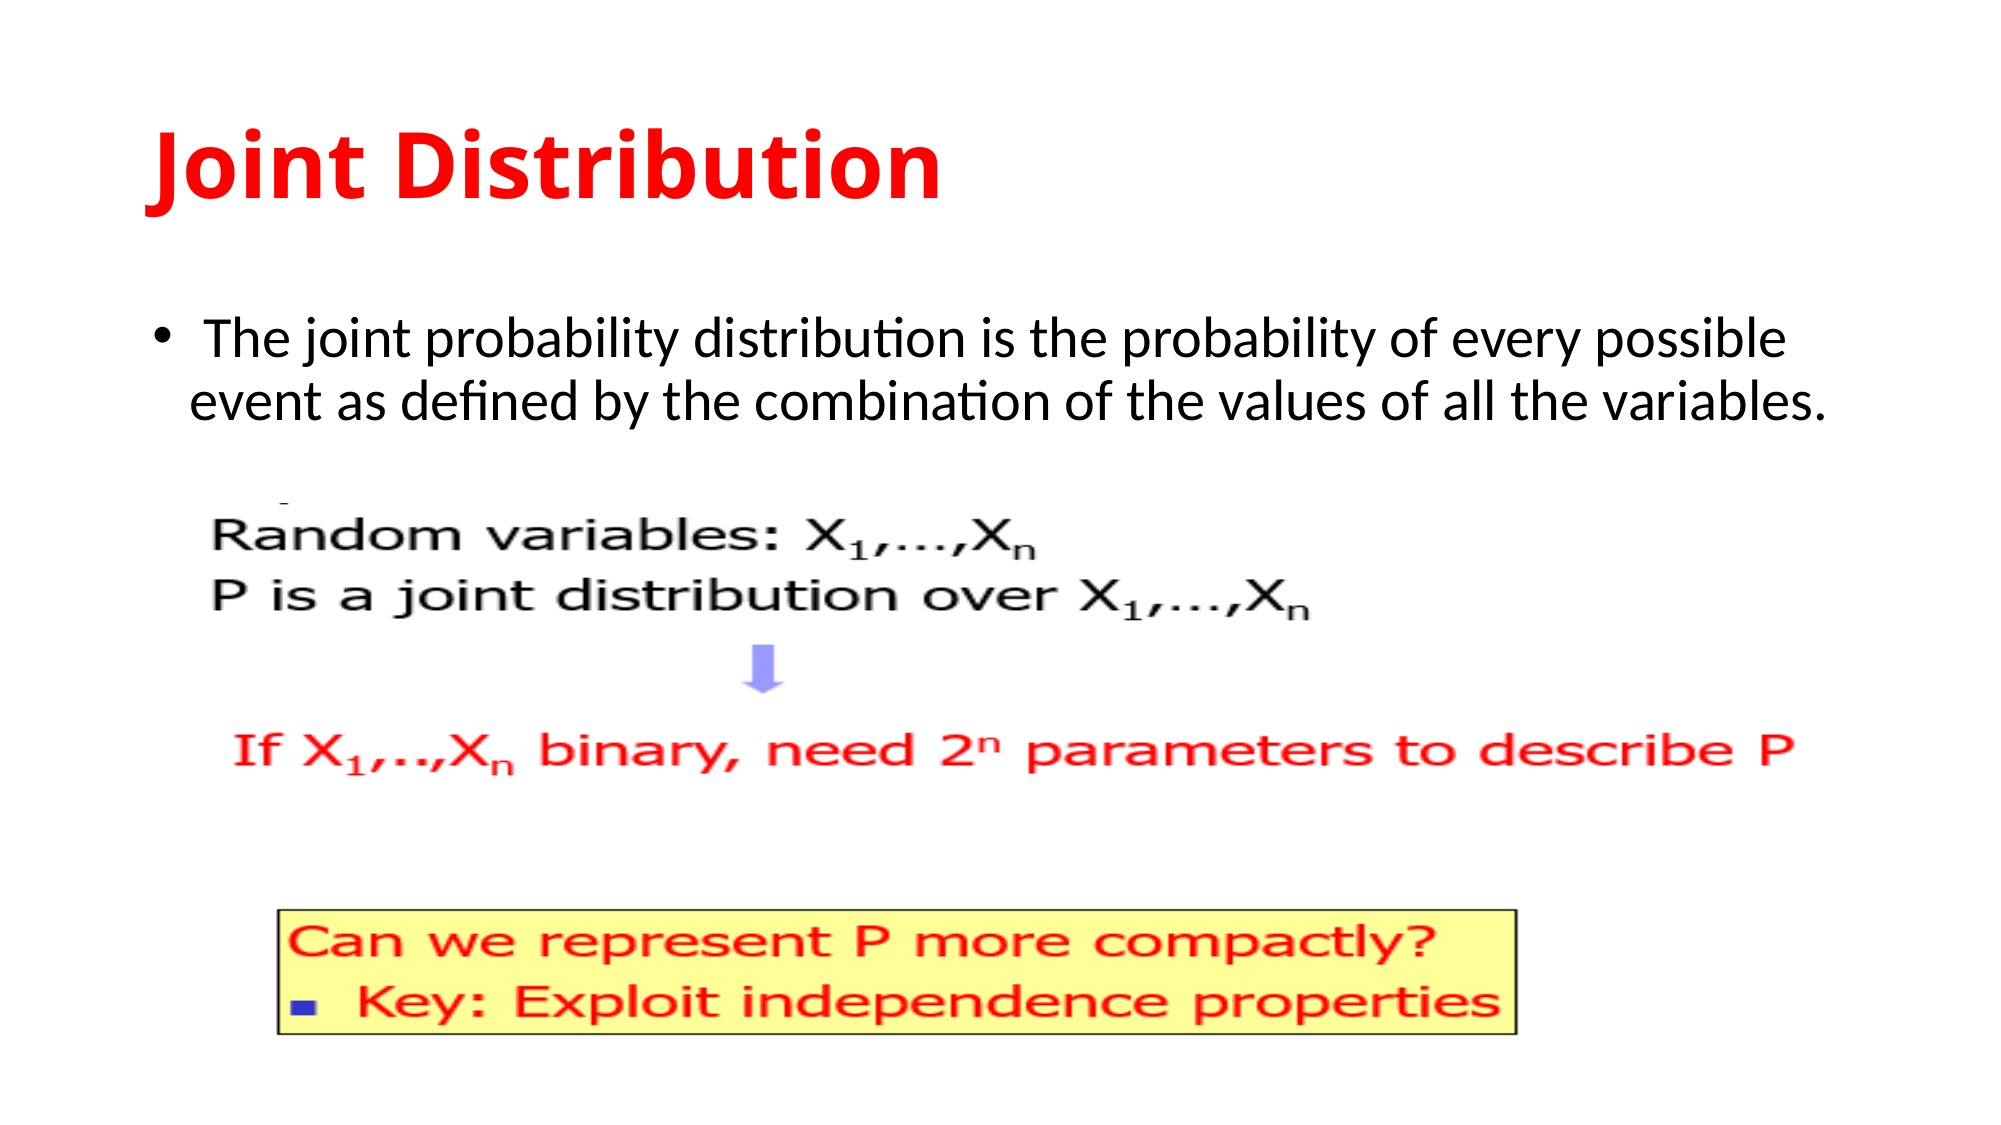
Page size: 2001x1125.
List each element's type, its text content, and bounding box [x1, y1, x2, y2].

list The joint probability distribution is the probability of every possible event as defined by the combination of the values of all the variables. [137, 299, 1863, 1014]
picture [192, 503, 1819, 1125]
title Joint Distribution [137, 59, 1863, 278]
